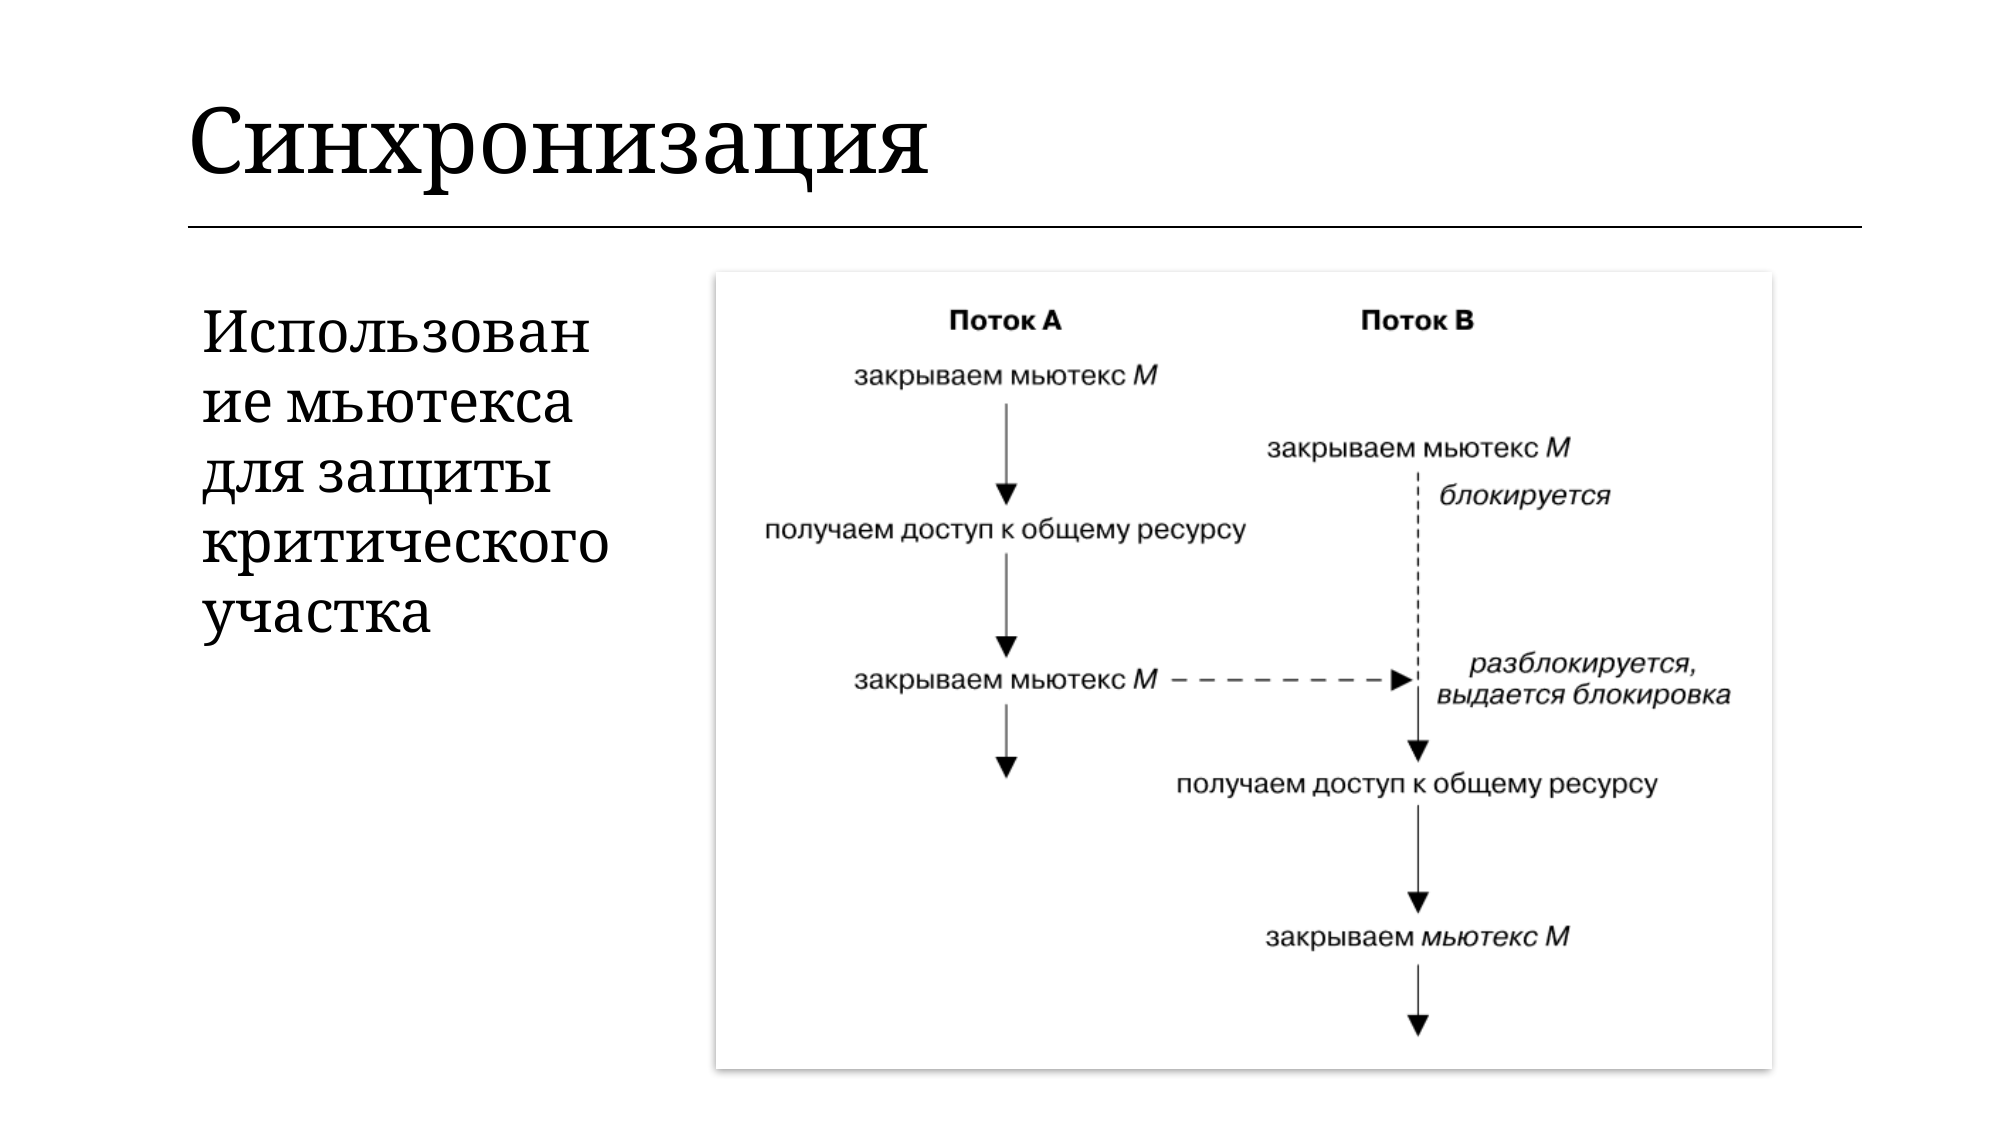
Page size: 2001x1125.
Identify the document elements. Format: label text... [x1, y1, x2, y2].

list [730, 286, 1758, 1055]
text_box Использование мьютекса для защиты критического участка [187, 286, 644, 652]
table_header Синхронизация [188, 60, 1862, 226]
